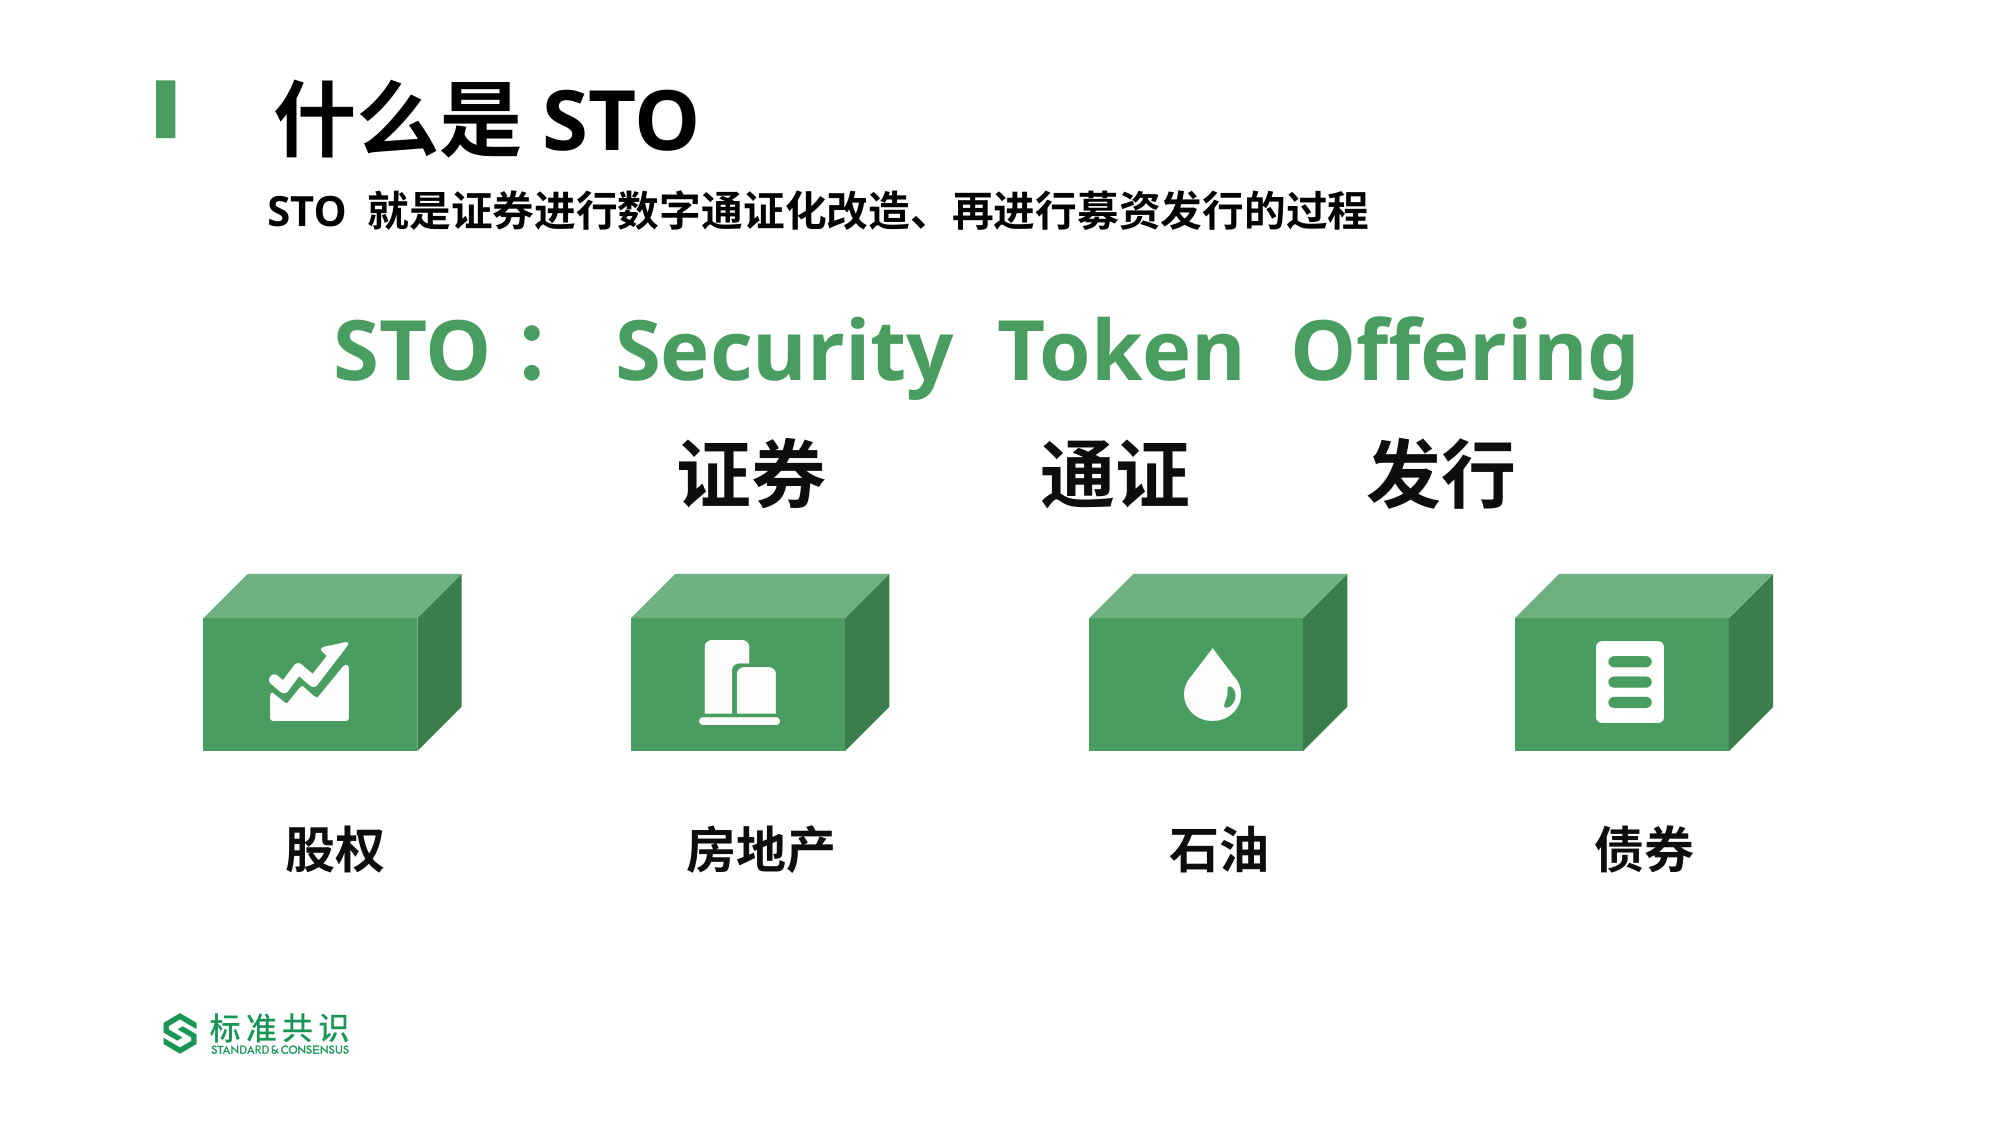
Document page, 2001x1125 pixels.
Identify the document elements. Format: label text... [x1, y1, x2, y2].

text_box 什么是STO [219, 15, 1945, 233]
text_box 房地产 [494, 781, 953, 887]
picture [269, 642, 349, 721]
text_box STO：Security Token Offering [193, 239, 1782, 405]
text_box 通证 [1025, 419, 1206, 525]
text_box [629, 572, 891, 753]
text_box 股权 [68, 781, 494, 887]
picture [1596, 641, 1664, 723]
picture [156, 1013, 356, 1054]
text_box 石油 [953, 781, 1377, 887]
text_box 证券 [661, 419, 842, 525]
text_box [1513, 572, 1775, 753]
picture [699, 640, 780, 725]
picture [1184, 648, 1241, 721]
text_box STO 就是证券进行数字通证化改造、再进行募资发行的过程 [252, 177, 1815, 242]
text_box 债券 [1377, 781, 1911, 887]
text_box [155, 79, 176, 139]
text_box [202, 572, 463, 753]
text_box [1088, 572, 1349, 753]
text_box 发行 [1351, 419, 1533, 525]
